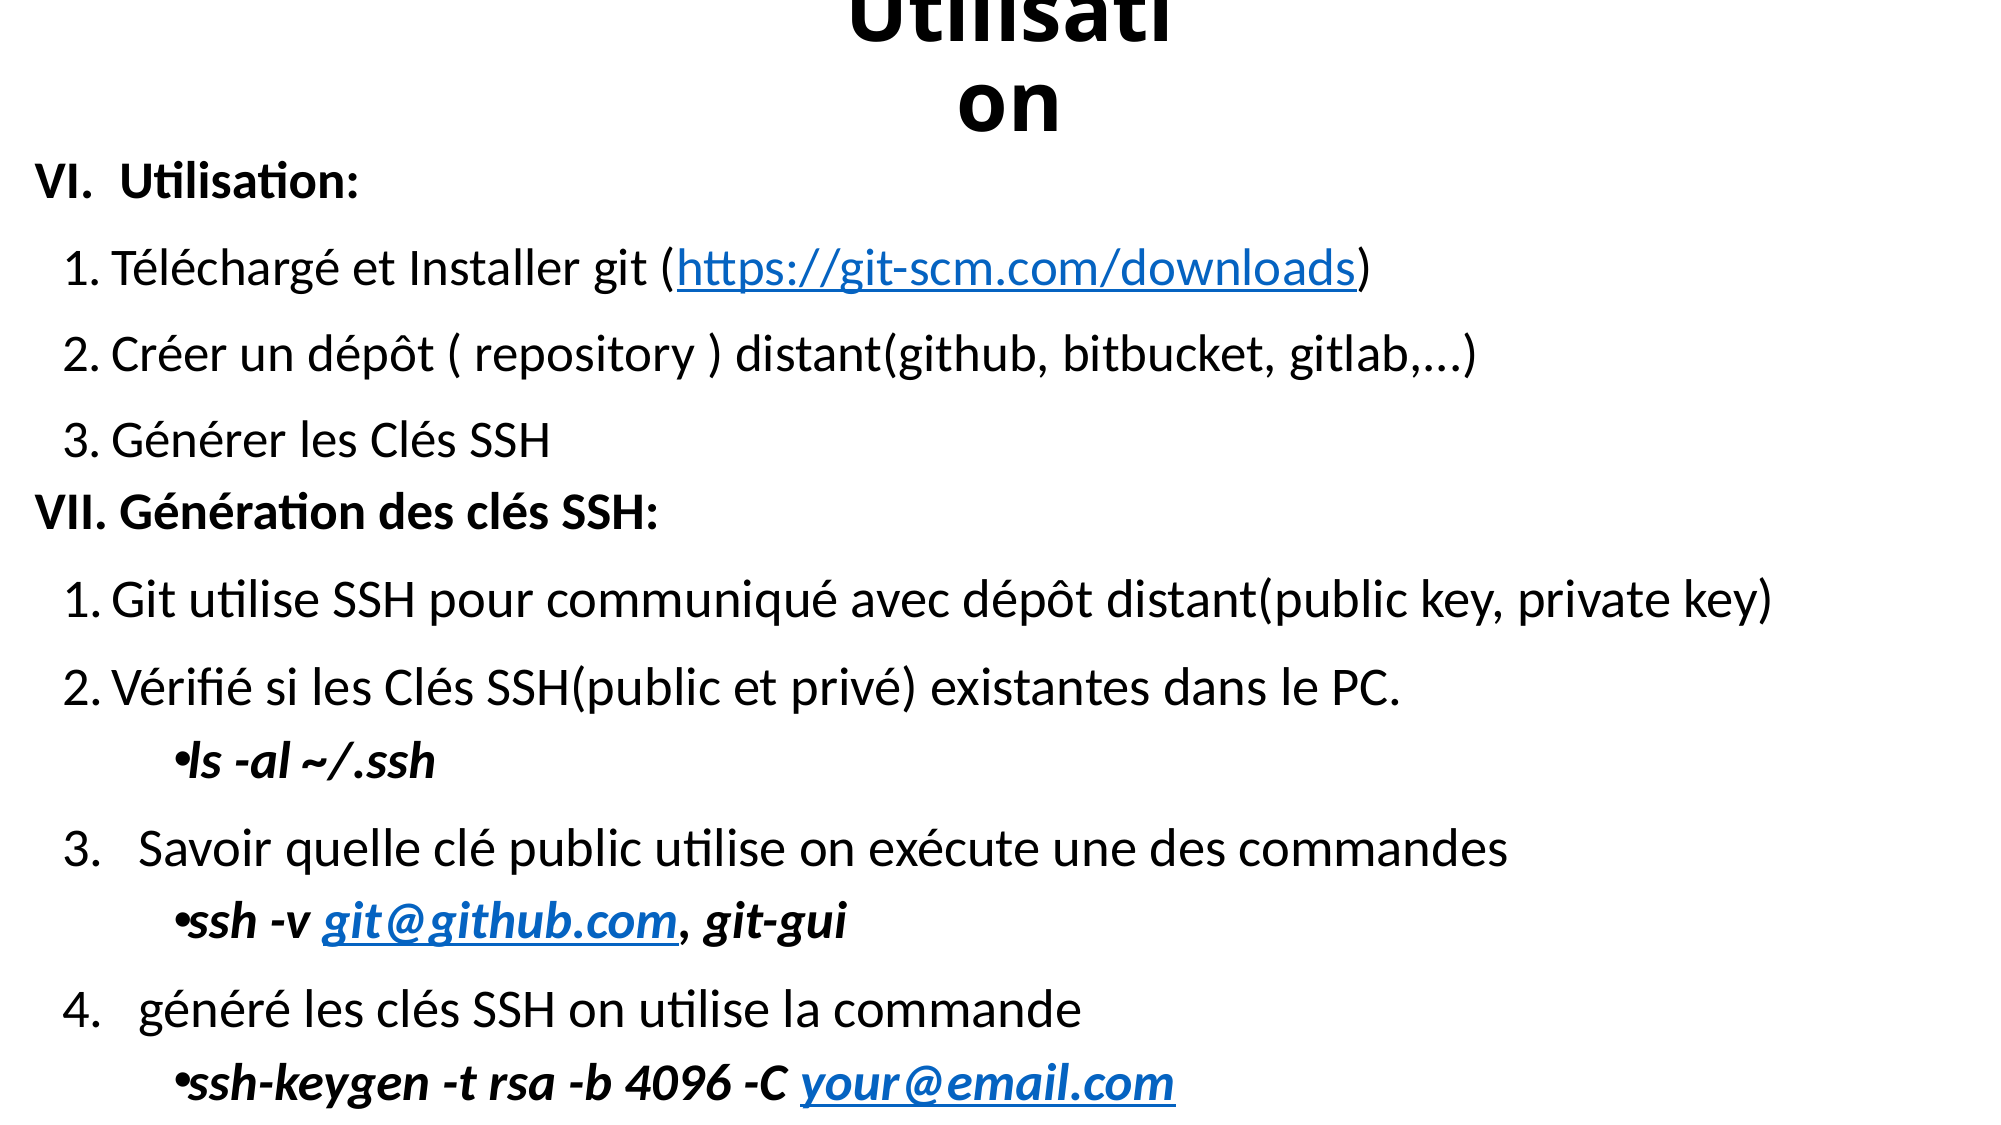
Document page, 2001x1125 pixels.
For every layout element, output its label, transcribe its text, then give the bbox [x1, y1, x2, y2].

title Utilisation [818, 0, 1201, 120]
list Utilisation: Téléchargé et Installer git (https://git-scm.com/downloads) Créer un dépôt ( repository ) distant(github, bitbucket, gitlab,...) Générer les Clés SSH Génération des clés SSH: Git utilise SSH pour communiqué avec dépôt distant(public key, private key) Vérifié si les Clés SSH(public et privé) existantes dans le PC. ls -al ~/.ssh Savoir quelle clé public utilise on exécute une des commandes ssh -v git@github.com, git-gui généré les clés SSH on utilise la commande ssh-keygen -t rsa -b 4096 -C your@email.com [19, 145, 2000, 1125]
